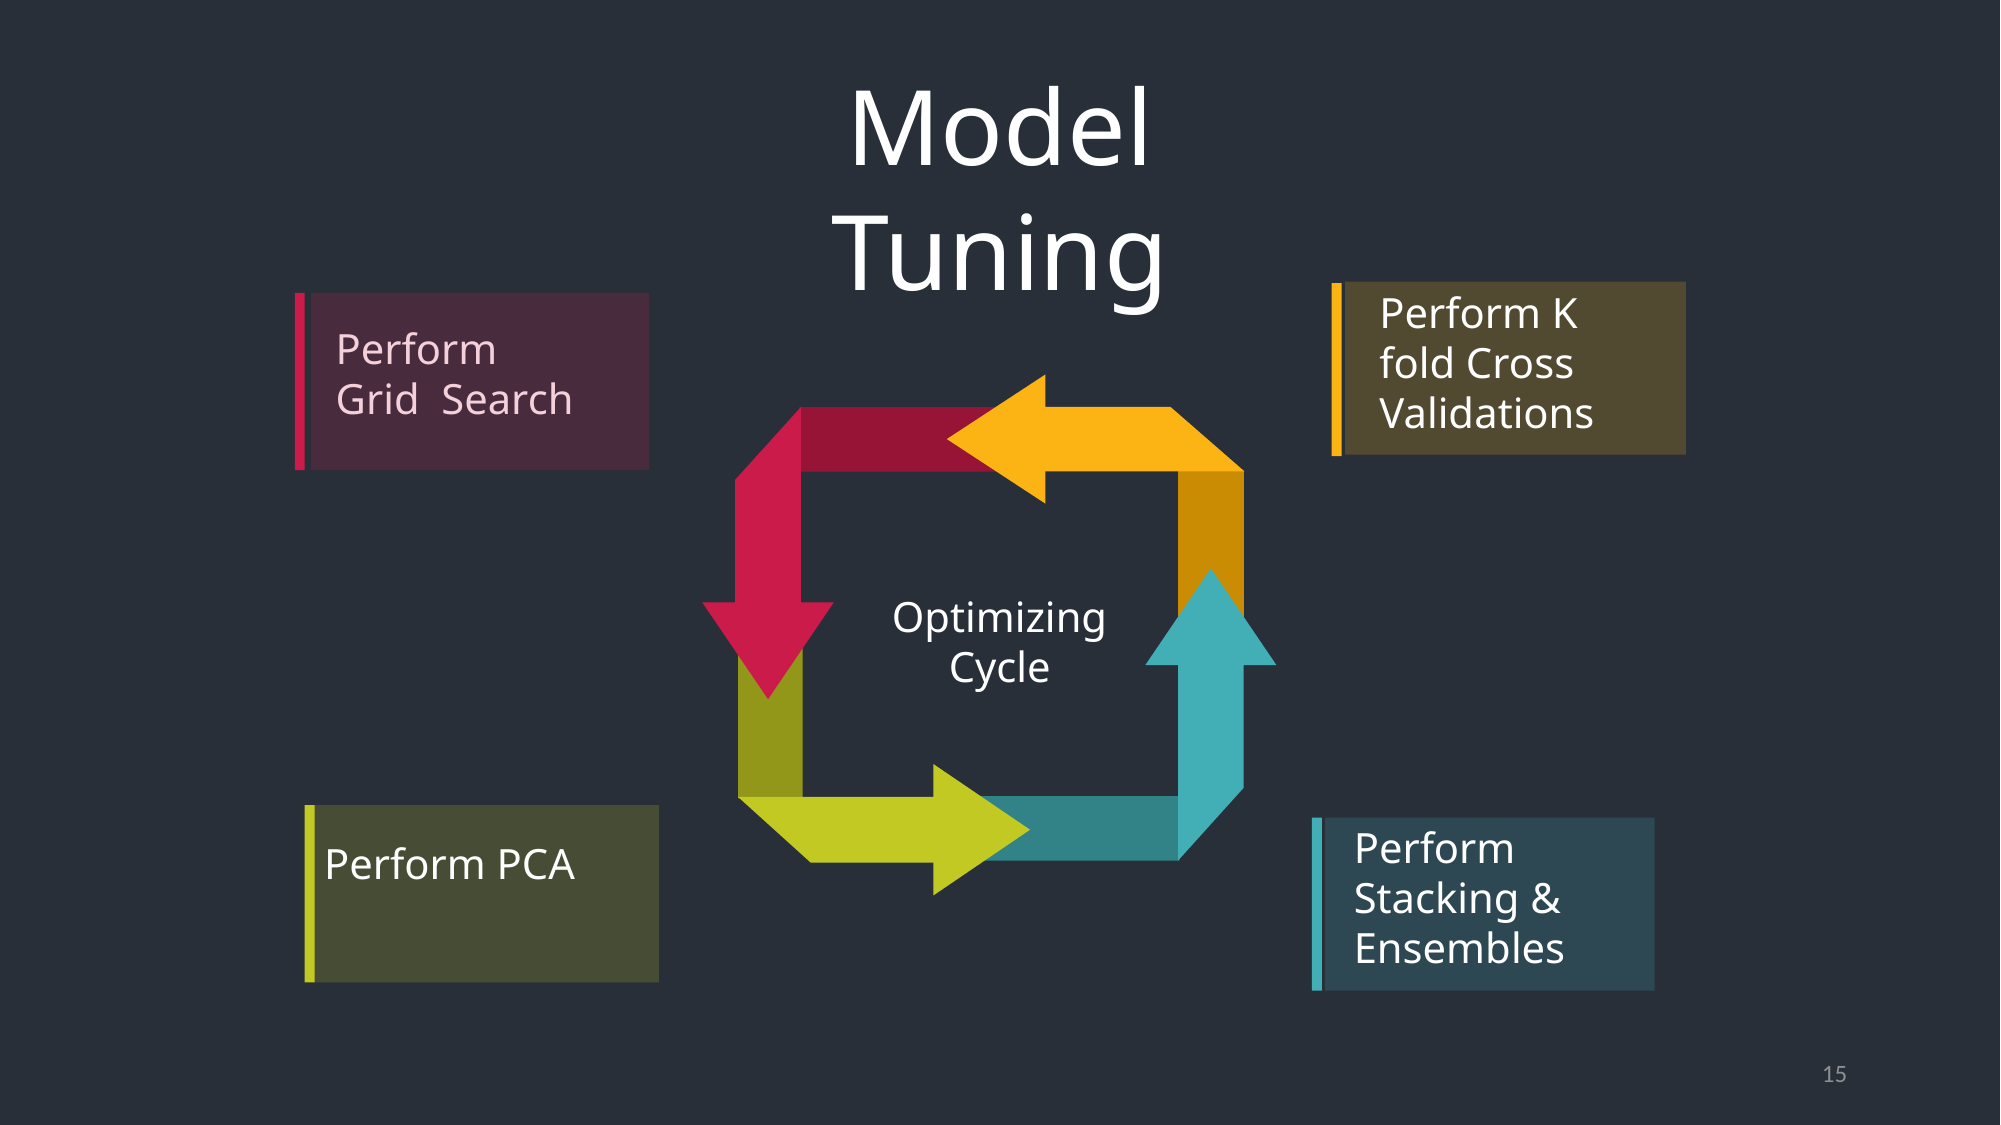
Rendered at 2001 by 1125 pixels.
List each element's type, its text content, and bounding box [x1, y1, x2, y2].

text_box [702, 374, 1277, 893]
slide_number 15 [1412, 1042, 1863, 1103]
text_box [294, 292, 650, 471]
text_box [1311, 814, 1667, 992]
text_box Model Tuning [662, 54, 1337, 319]
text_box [1331, 279, 1686, 458]
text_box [304, 805, 659, 983]
